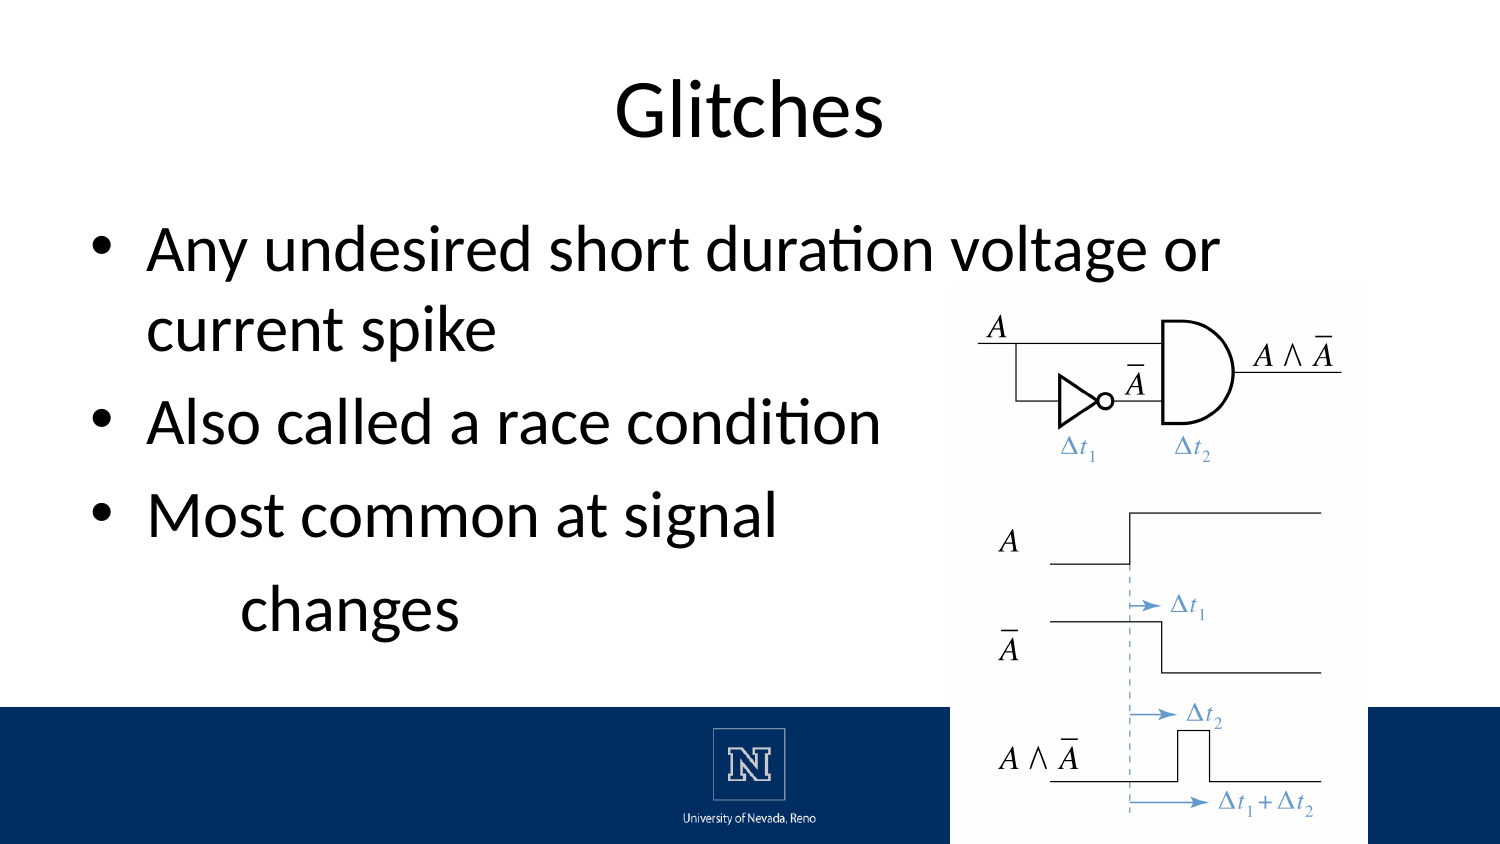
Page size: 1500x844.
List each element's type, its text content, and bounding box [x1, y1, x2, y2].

list Any undesired short duration voltage or current spike Also called a race condition Most common at signal changes [75, 196, 1425, 754]
picture [0, 286, 1500, 844]
title Glitches [75, 33, 1425, 175]
